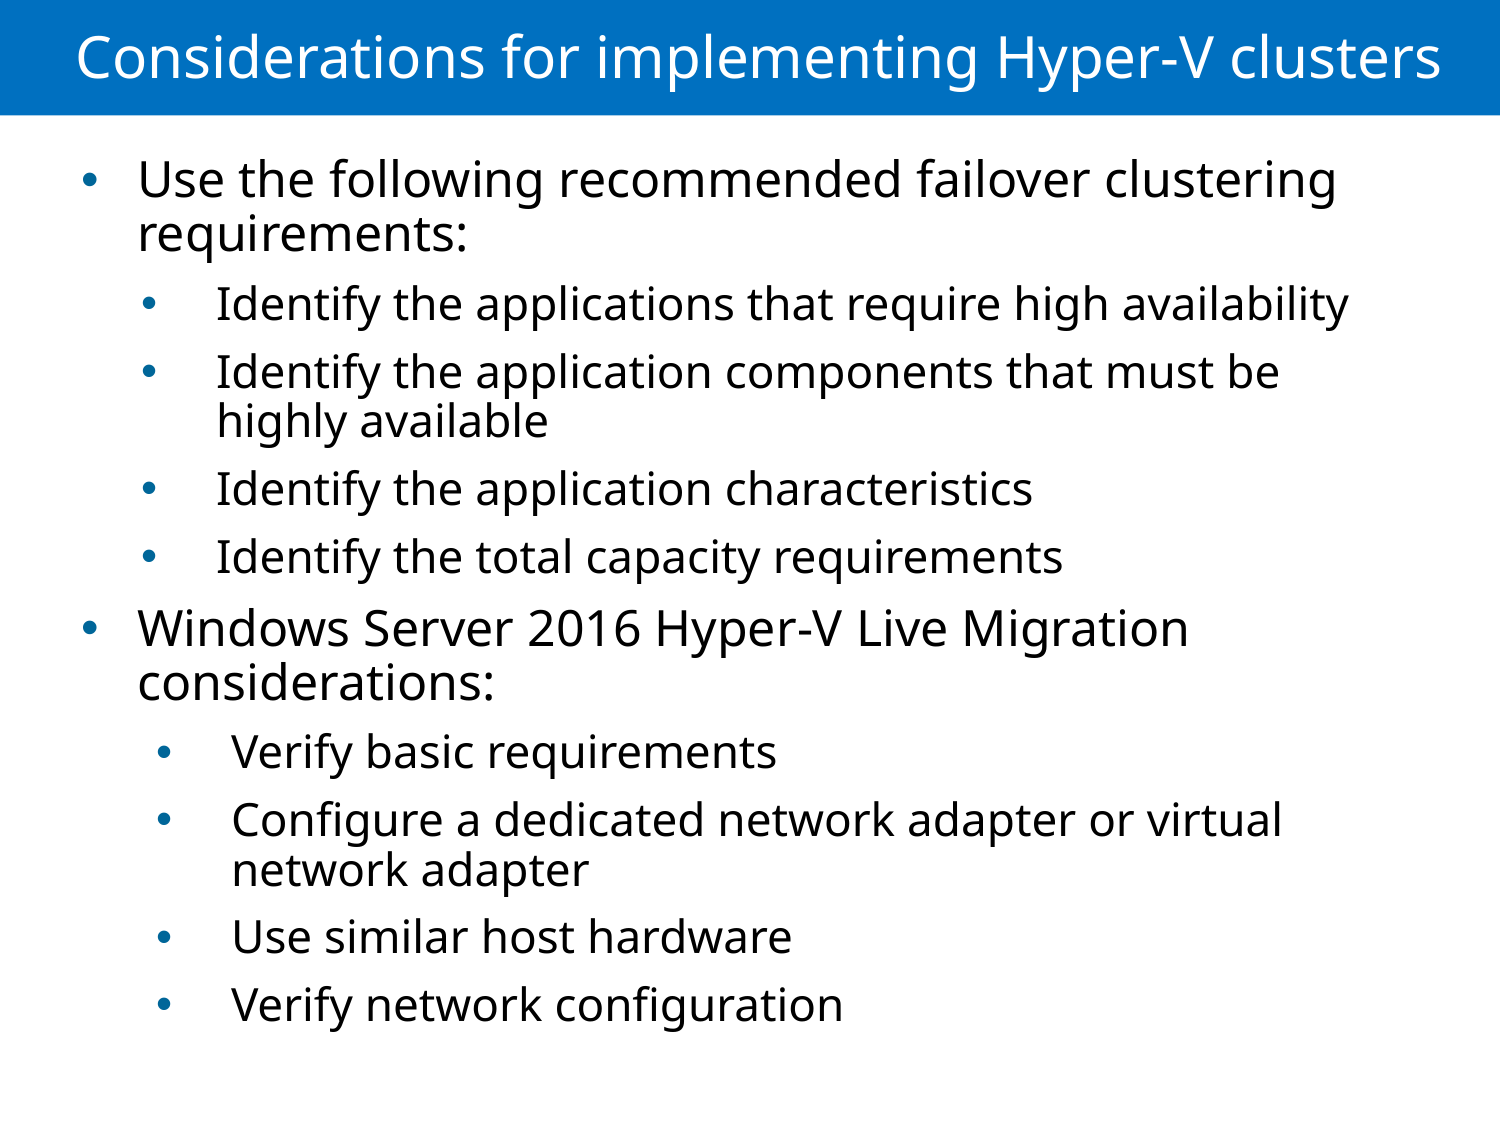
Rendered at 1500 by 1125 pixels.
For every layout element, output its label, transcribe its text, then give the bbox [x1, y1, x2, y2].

text_box Use the following recommended failover clustering requirements: Identify the applications that require high availability Identify the application components that must be highly available Identify the application characteristics Identify the total capacity requirements Windows Server 2016 Hyper-V Live Migration considerations: Verify basic requirements Configure a dedicated network adapter or virtual network adapter Use similar host hardware Verify network configuration [55, 136, 1419, 1051]
title Considerations for implementing Hyper-V clusters [75, 0, 1467, 122]
